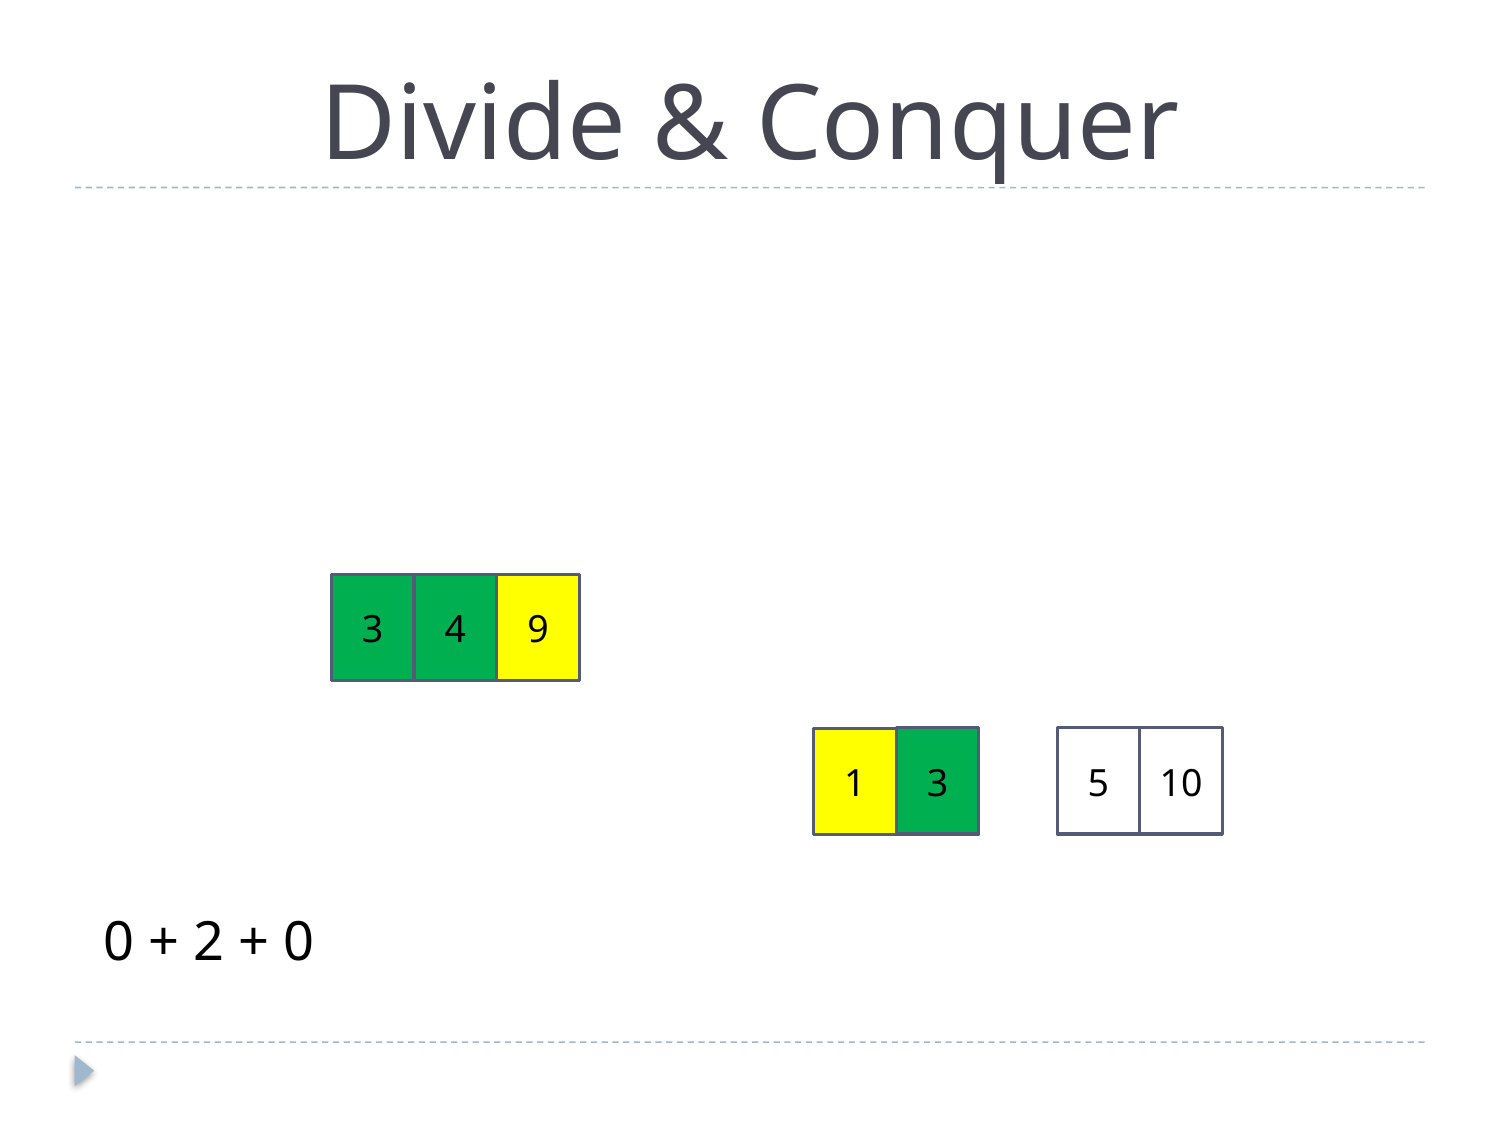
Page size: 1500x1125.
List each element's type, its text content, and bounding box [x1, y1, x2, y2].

list 0 + 2 + 0 [75, 200, 1425, 1010]
text_box 3 [895, 726, 980, 836]
text_box 10 [1138, 726, 1224, 836]
title Divide & Conquer [75, 24, 1425, 188]
text_box 3 [330, 573, 412, 682]
text_box 5 [1056, 726, 1138, 836]
text_box 1 [812, 727, 895, 836]
text_box 9 [498, 573, 581, 682]
text_box 4 [412, 573, 498, 682]
